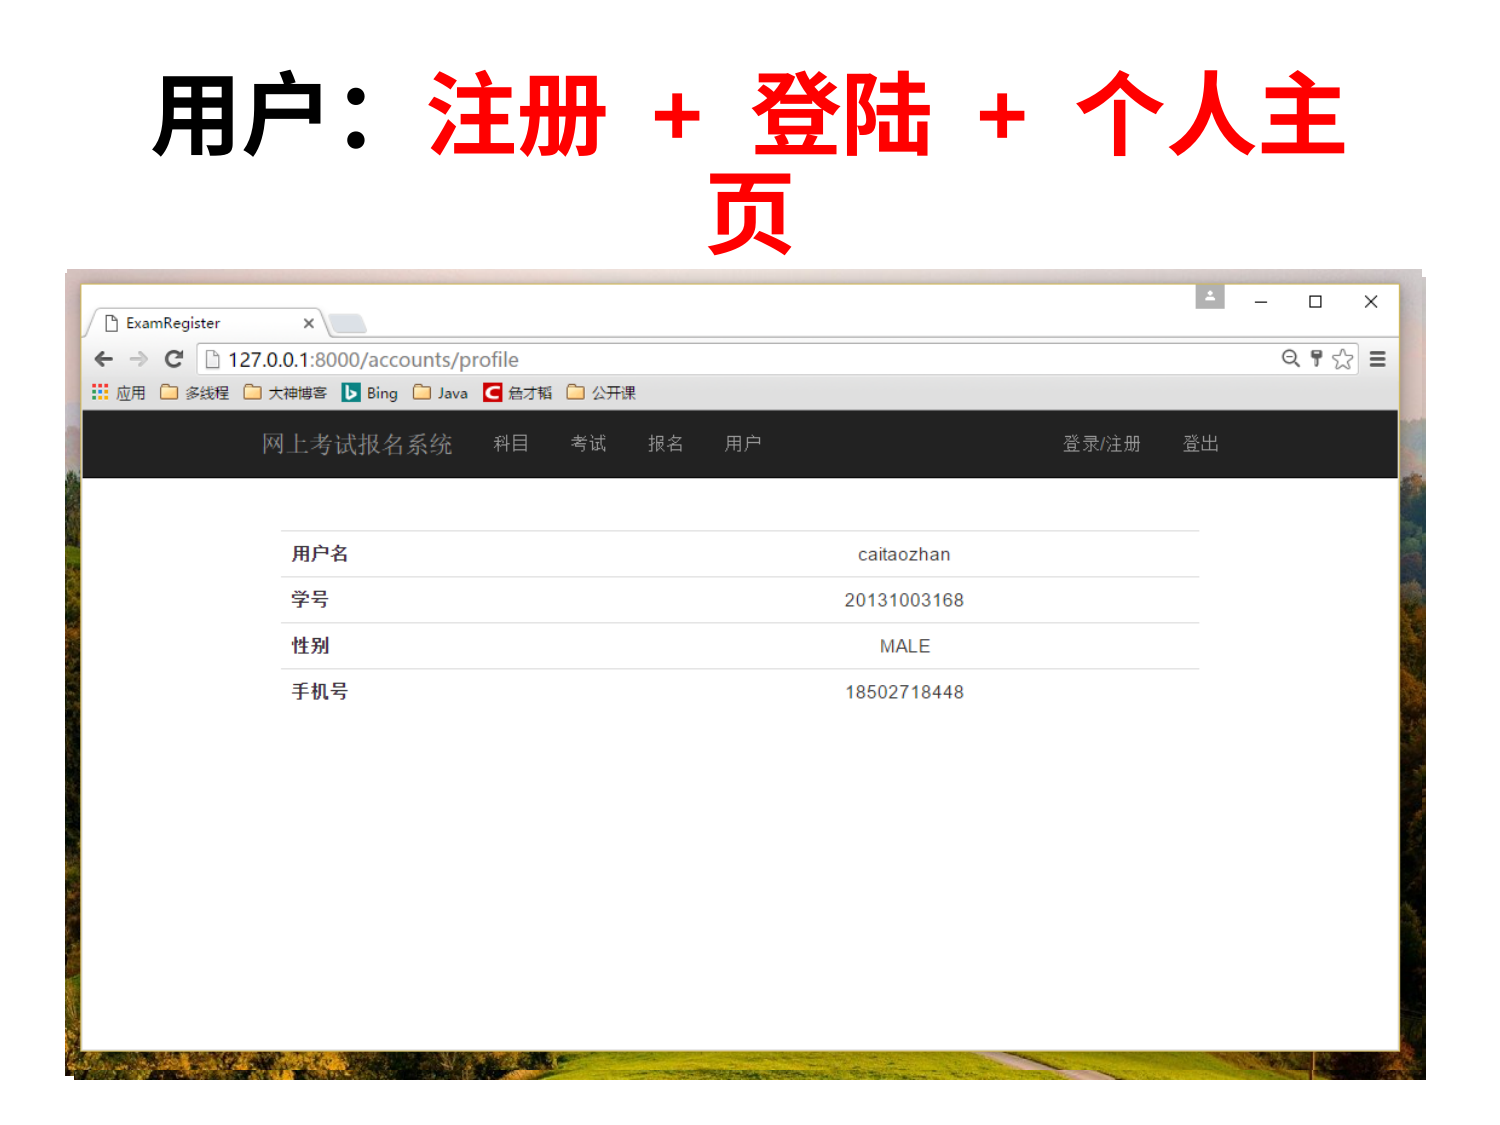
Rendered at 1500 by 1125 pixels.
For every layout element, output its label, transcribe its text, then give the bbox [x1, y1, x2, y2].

title 用户：注册 + 登陆 + 个人主页 [103, 59, 1397, 269]
picture [67, 269, 1426, 1080]
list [65, 273, 74, 1076]
